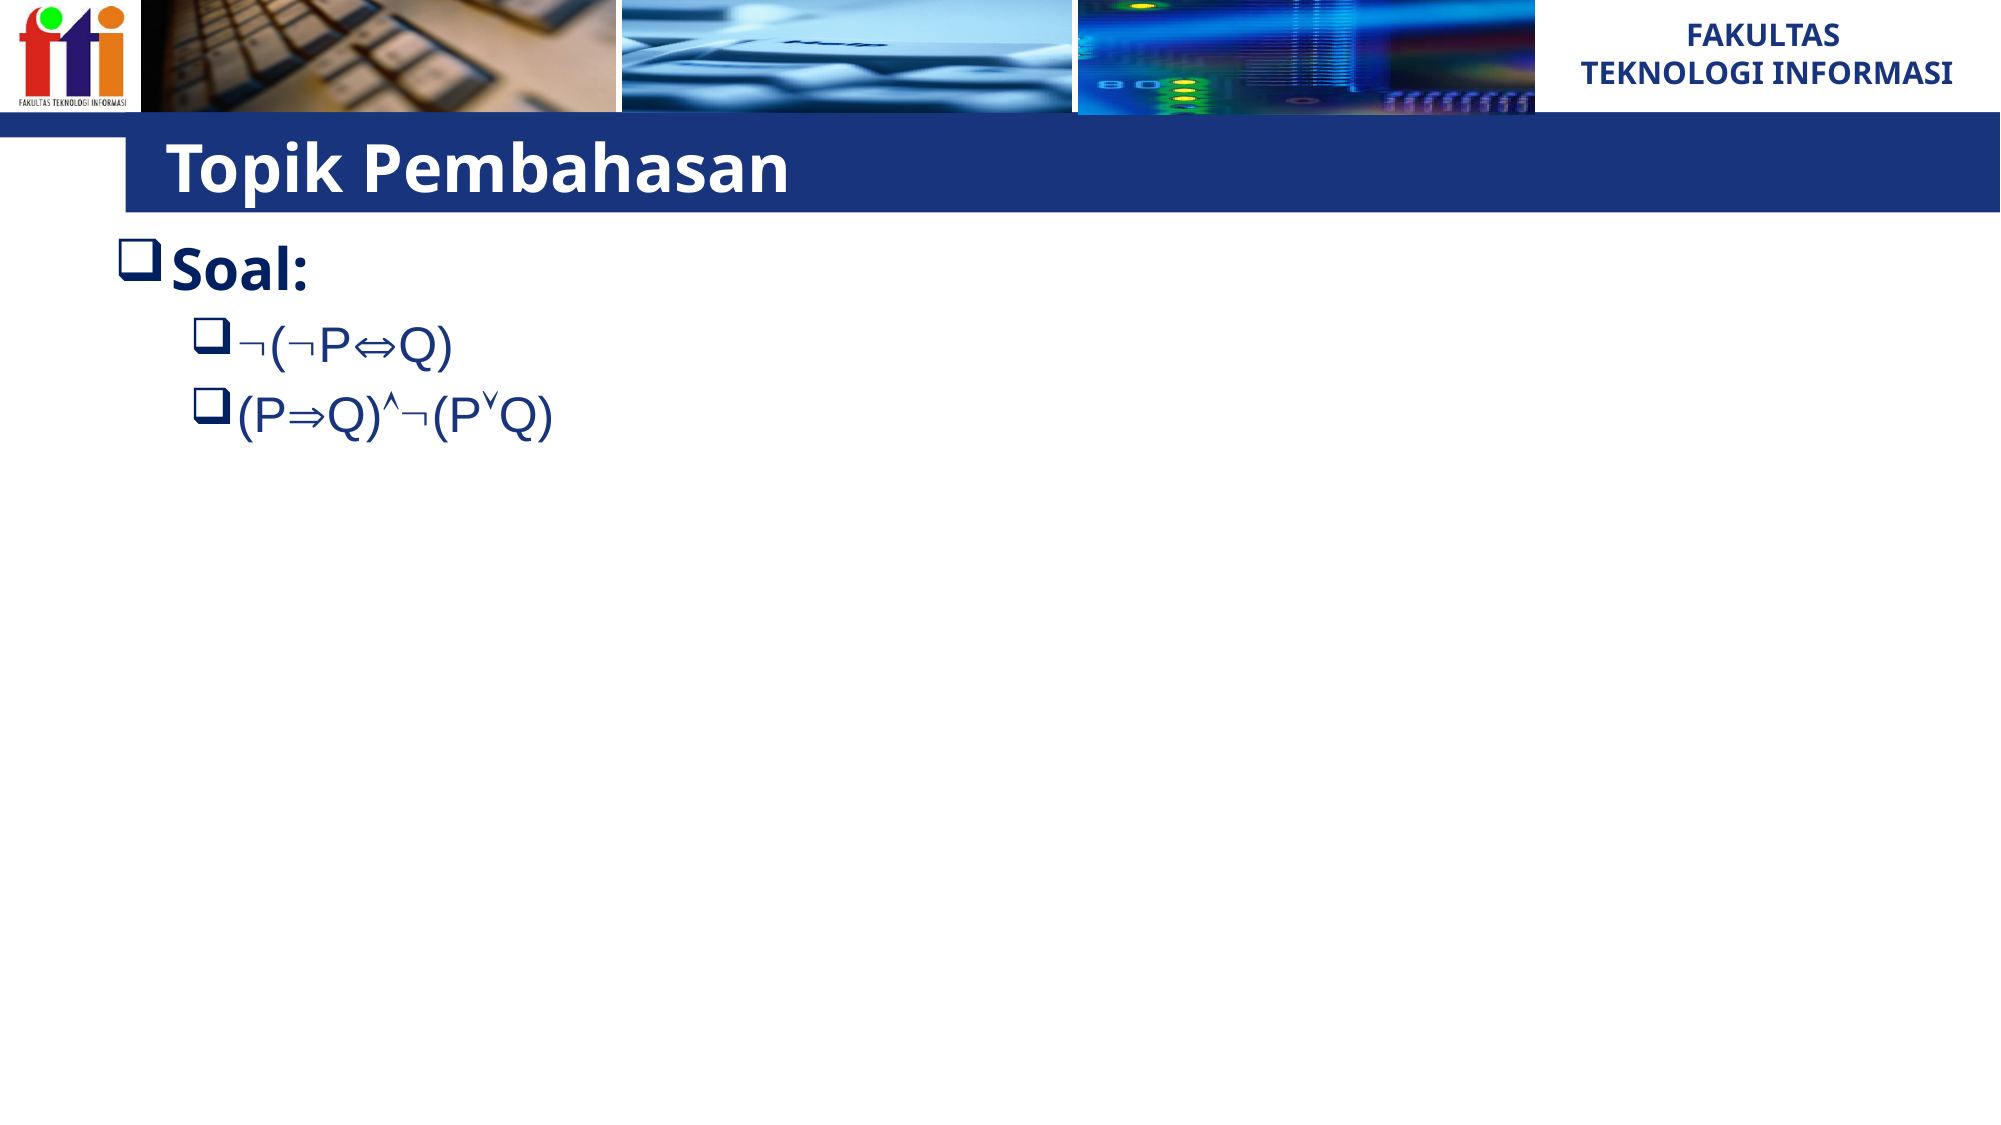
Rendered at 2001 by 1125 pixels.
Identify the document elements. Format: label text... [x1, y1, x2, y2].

picture [19, 6, 126, 106]
title Topik Pembahasan [149, 119, 1934, 213]
picture [622, 0, 1072, 113]
picture [1078, 0, 1535, 115]
picture [141, 0, 616, 112]
list Soal: (PQ) (PQ)(PQ) [99, 224, 1901, 1038]
